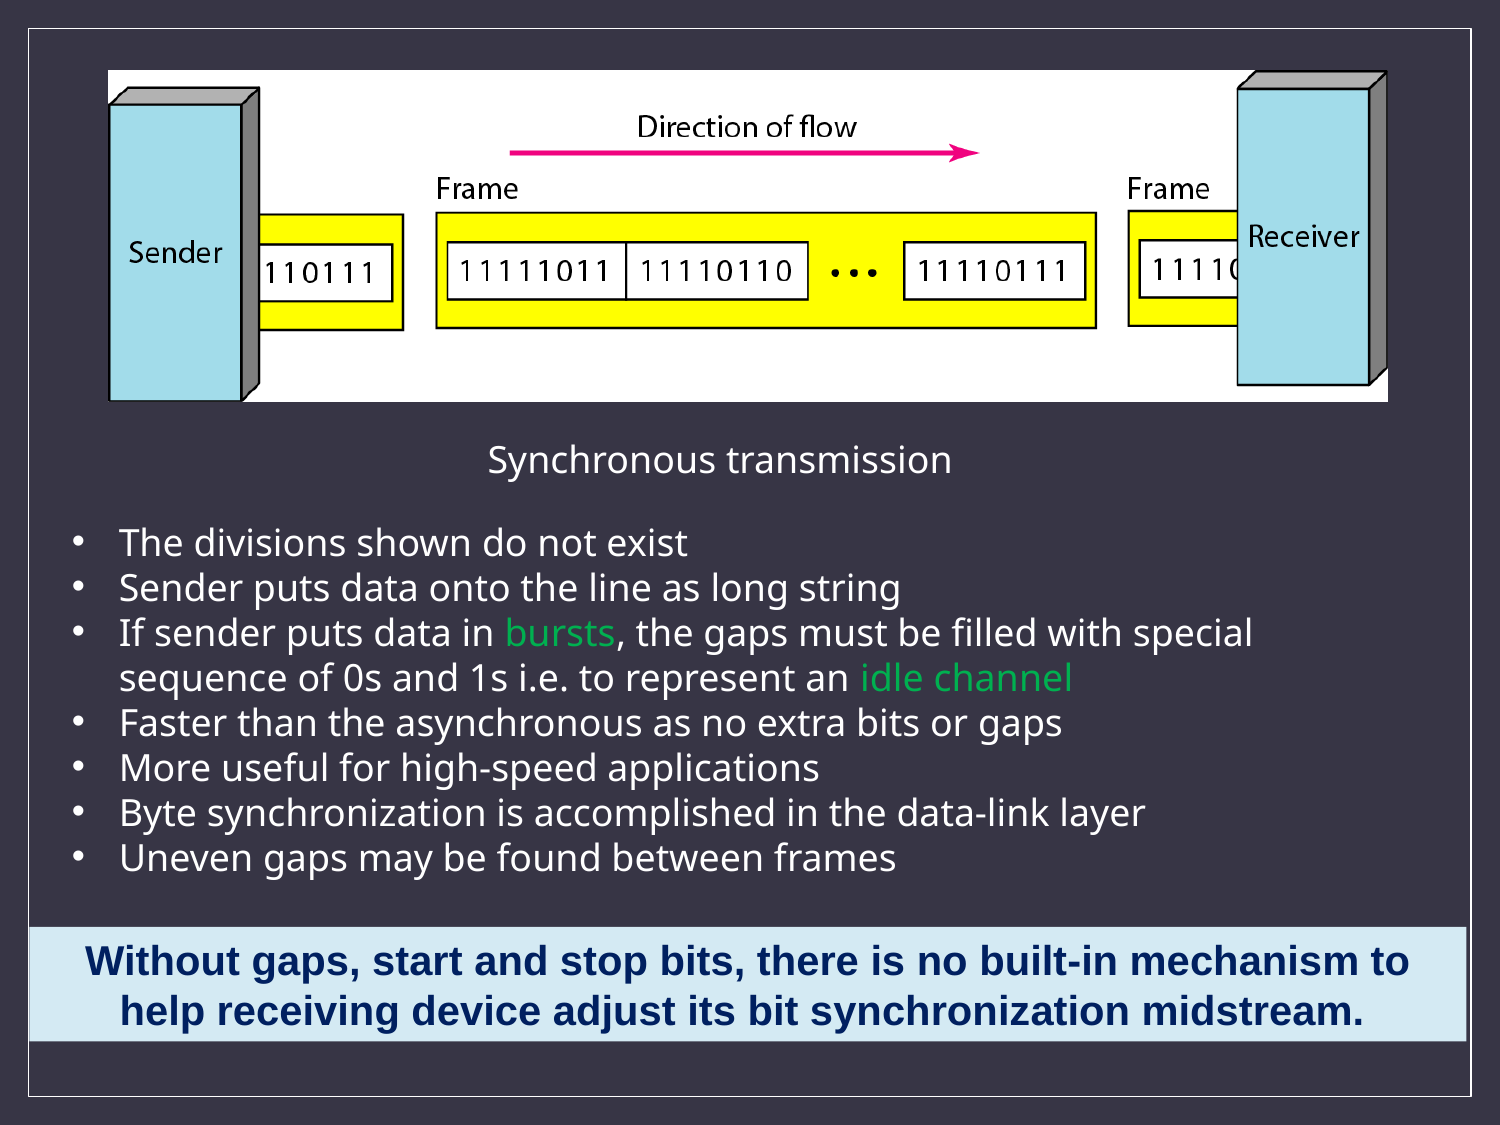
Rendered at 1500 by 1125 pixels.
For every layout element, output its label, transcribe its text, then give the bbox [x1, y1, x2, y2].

text_box Synchronous transmission [318, 428, 1122, 489]
text_box Without gaps, start and stop bits, there is no built-in mechanism to help receiving device adjust its bit synchronization midstream. [29, 926, 1467, 1042]
text_box The divisions shown do not exist Sender puts data onto the line as long string If sender puts data in bursts, the gaps must be filled with special sequence of 0s and 1s i.e. to represent an idle channel Faster than the asynchronous as no extra bits or gaps More useful for high-speed applications Byte synchronization is accomplished in the data-link layer Uneven gaps may be found between frames [57, 511, 1439, 886]
picture [108, 70, 1388, 402]
